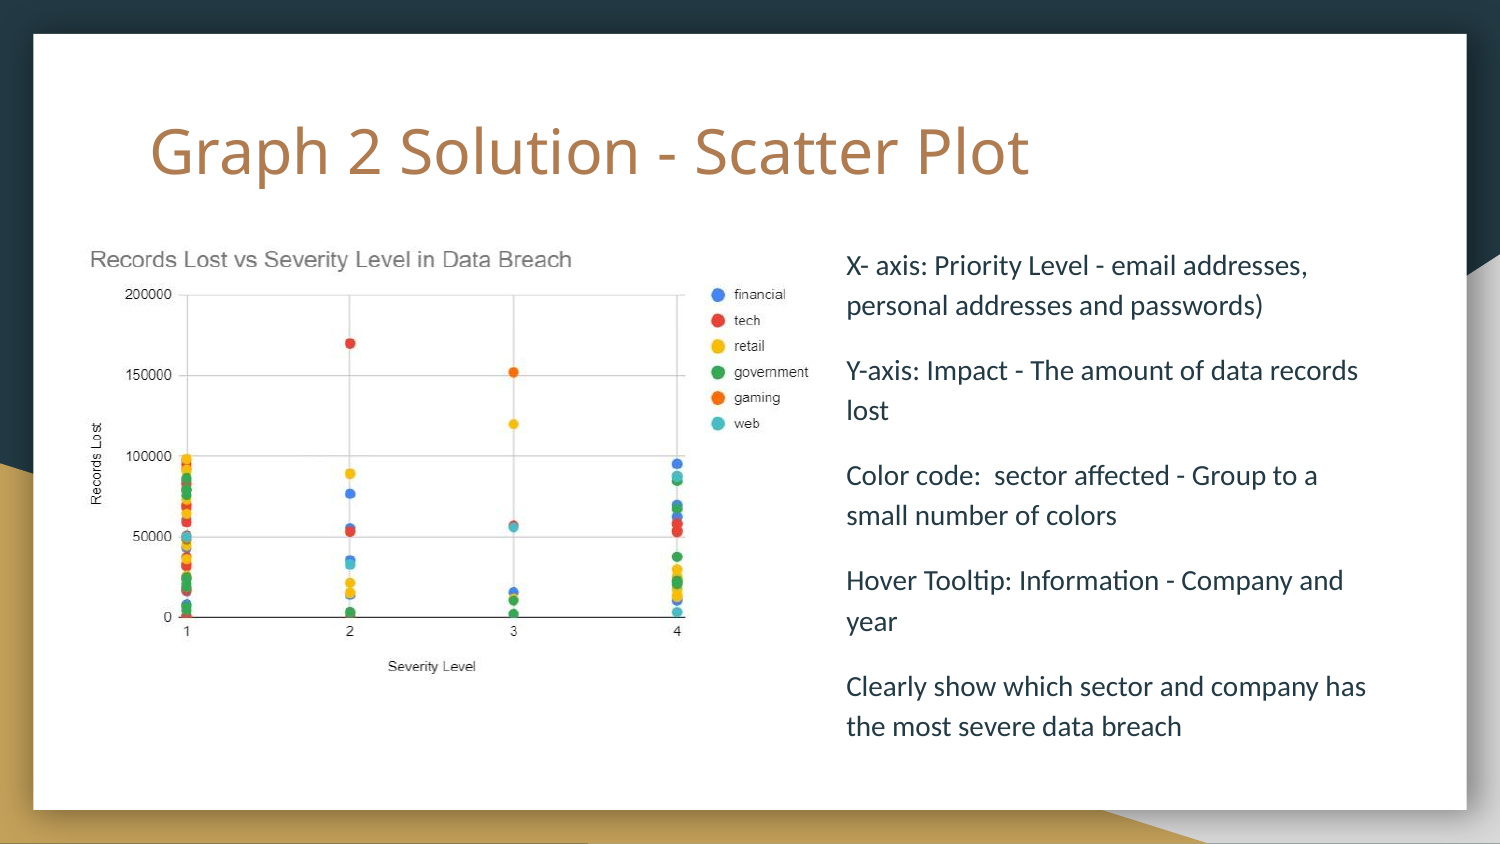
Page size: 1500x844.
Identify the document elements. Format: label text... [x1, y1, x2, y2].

picture [76, 238, 813, 685]
title Graph 2 Solution - Scatter Plot [134, 96, 1366, 254]
list X- axis: Priority Level - email addresses, personal addresses and passwords) Y-axis: Impact - The amount of data records lost Color code: sector affected - Group to a small number of colors Hover Tooltip: Information - Company and year Clearly show which sector and company has the most severe data breach [831, 225, 1398, 685]
